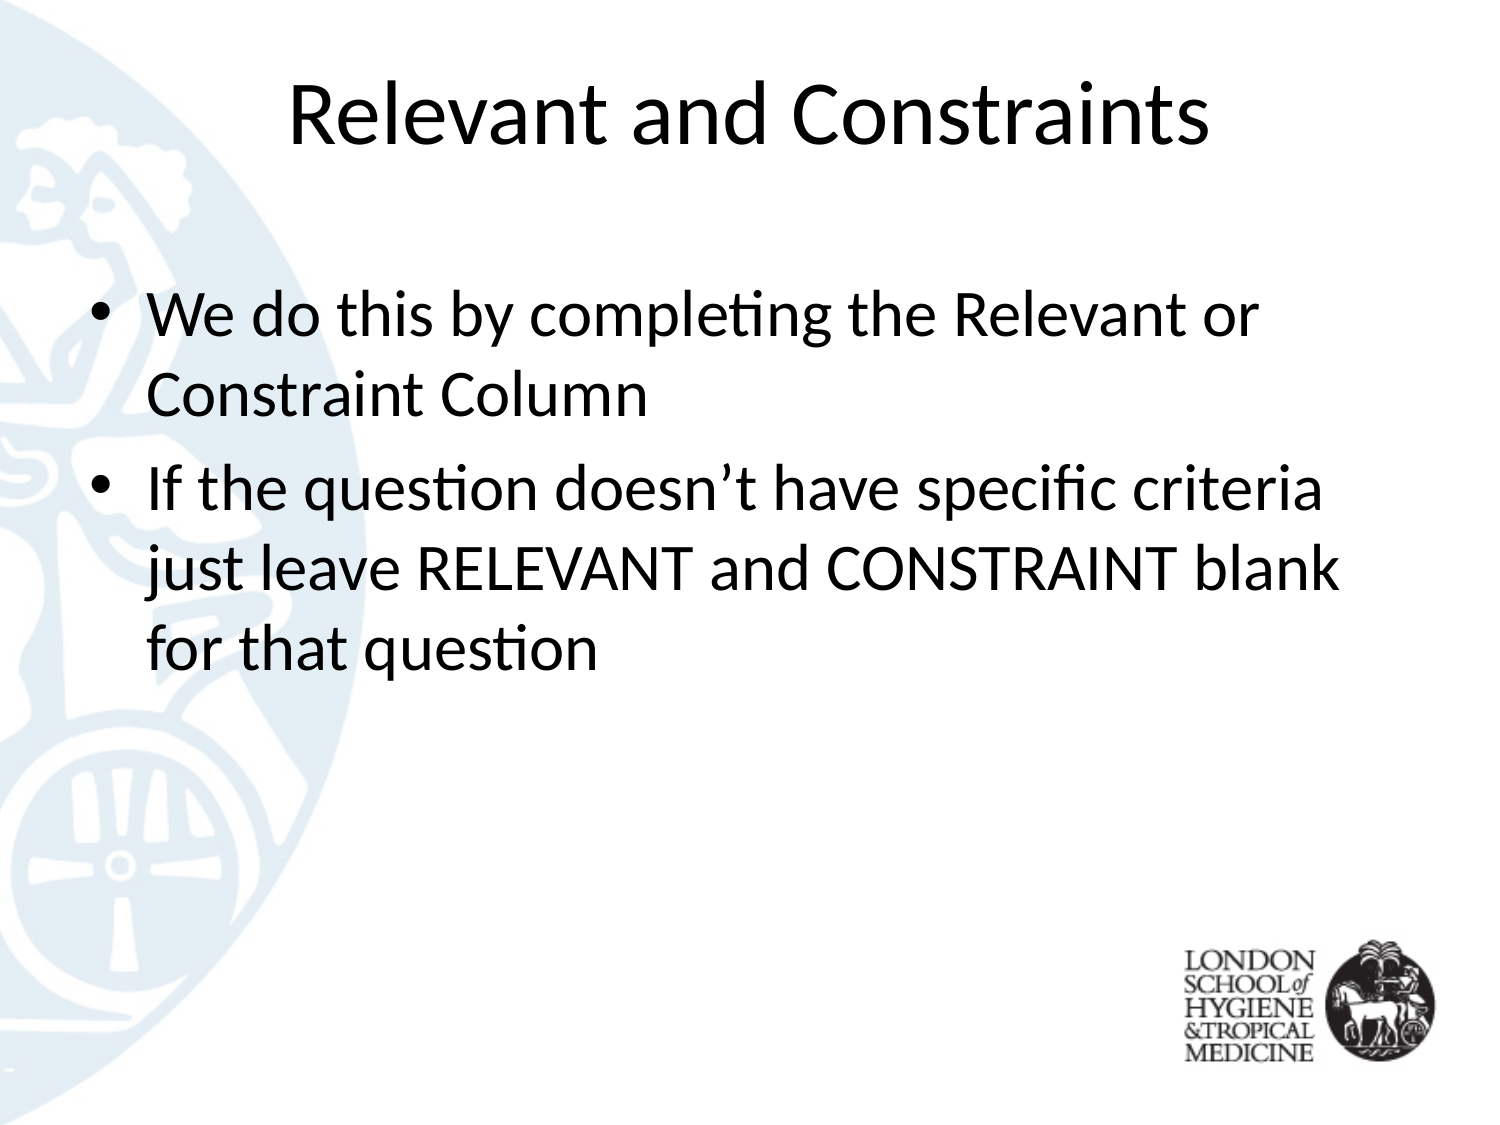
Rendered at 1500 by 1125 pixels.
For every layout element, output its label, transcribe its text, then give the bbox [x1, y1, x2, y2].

title Relevant and Constraints [75, 45, 1425, 233]
list We do this by completing the Relevant or Constraint Column If the question doesn’t have specific criteria just leave RELEVANT and CONSTRAINT blank for that question [75, 262, 1425, 1005]
picture [0, 0, 1500, 1125]
